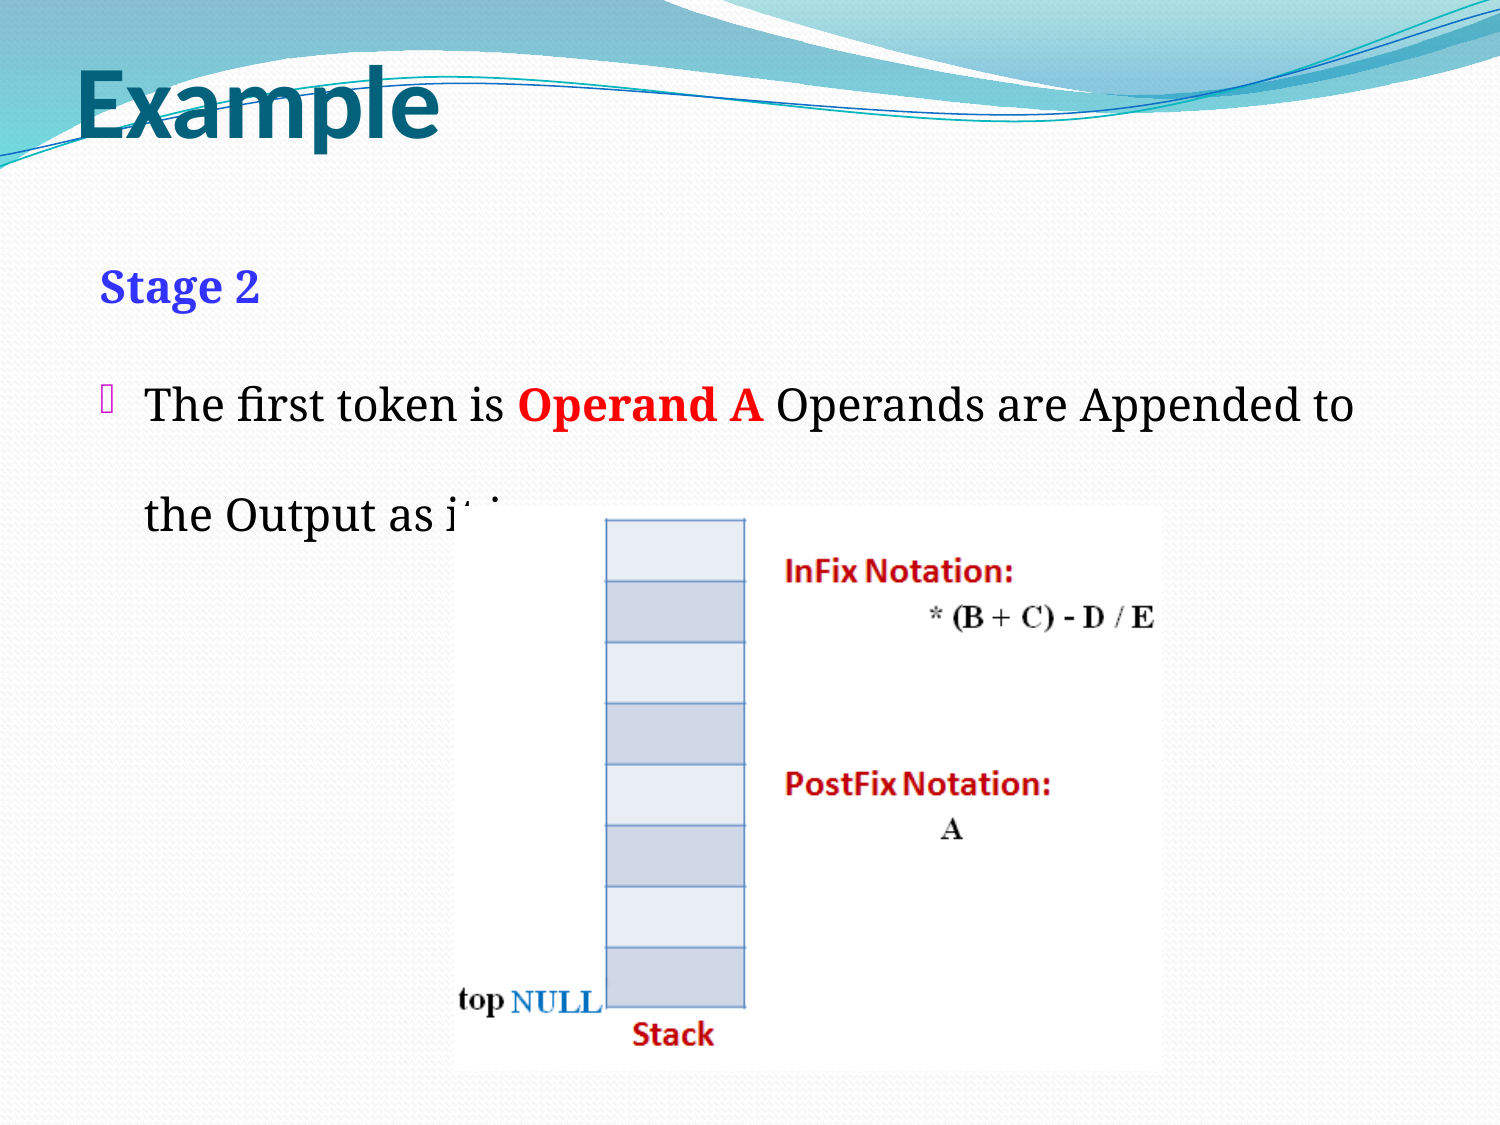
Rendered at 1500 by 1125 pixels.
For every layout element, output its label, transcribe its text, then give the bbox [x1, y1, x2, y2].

table_cell ab+c [1162, 510, 1166, 551]
list Stage 2 The first token is Operand A Operands are Appended to the Output as it is. [85, 196, 1436, 551]
table_cell ab+c [447, 507, 454, 551]
picture [454, 505, 1162, 1071]
title Example [75, 0, 1425, 160]
